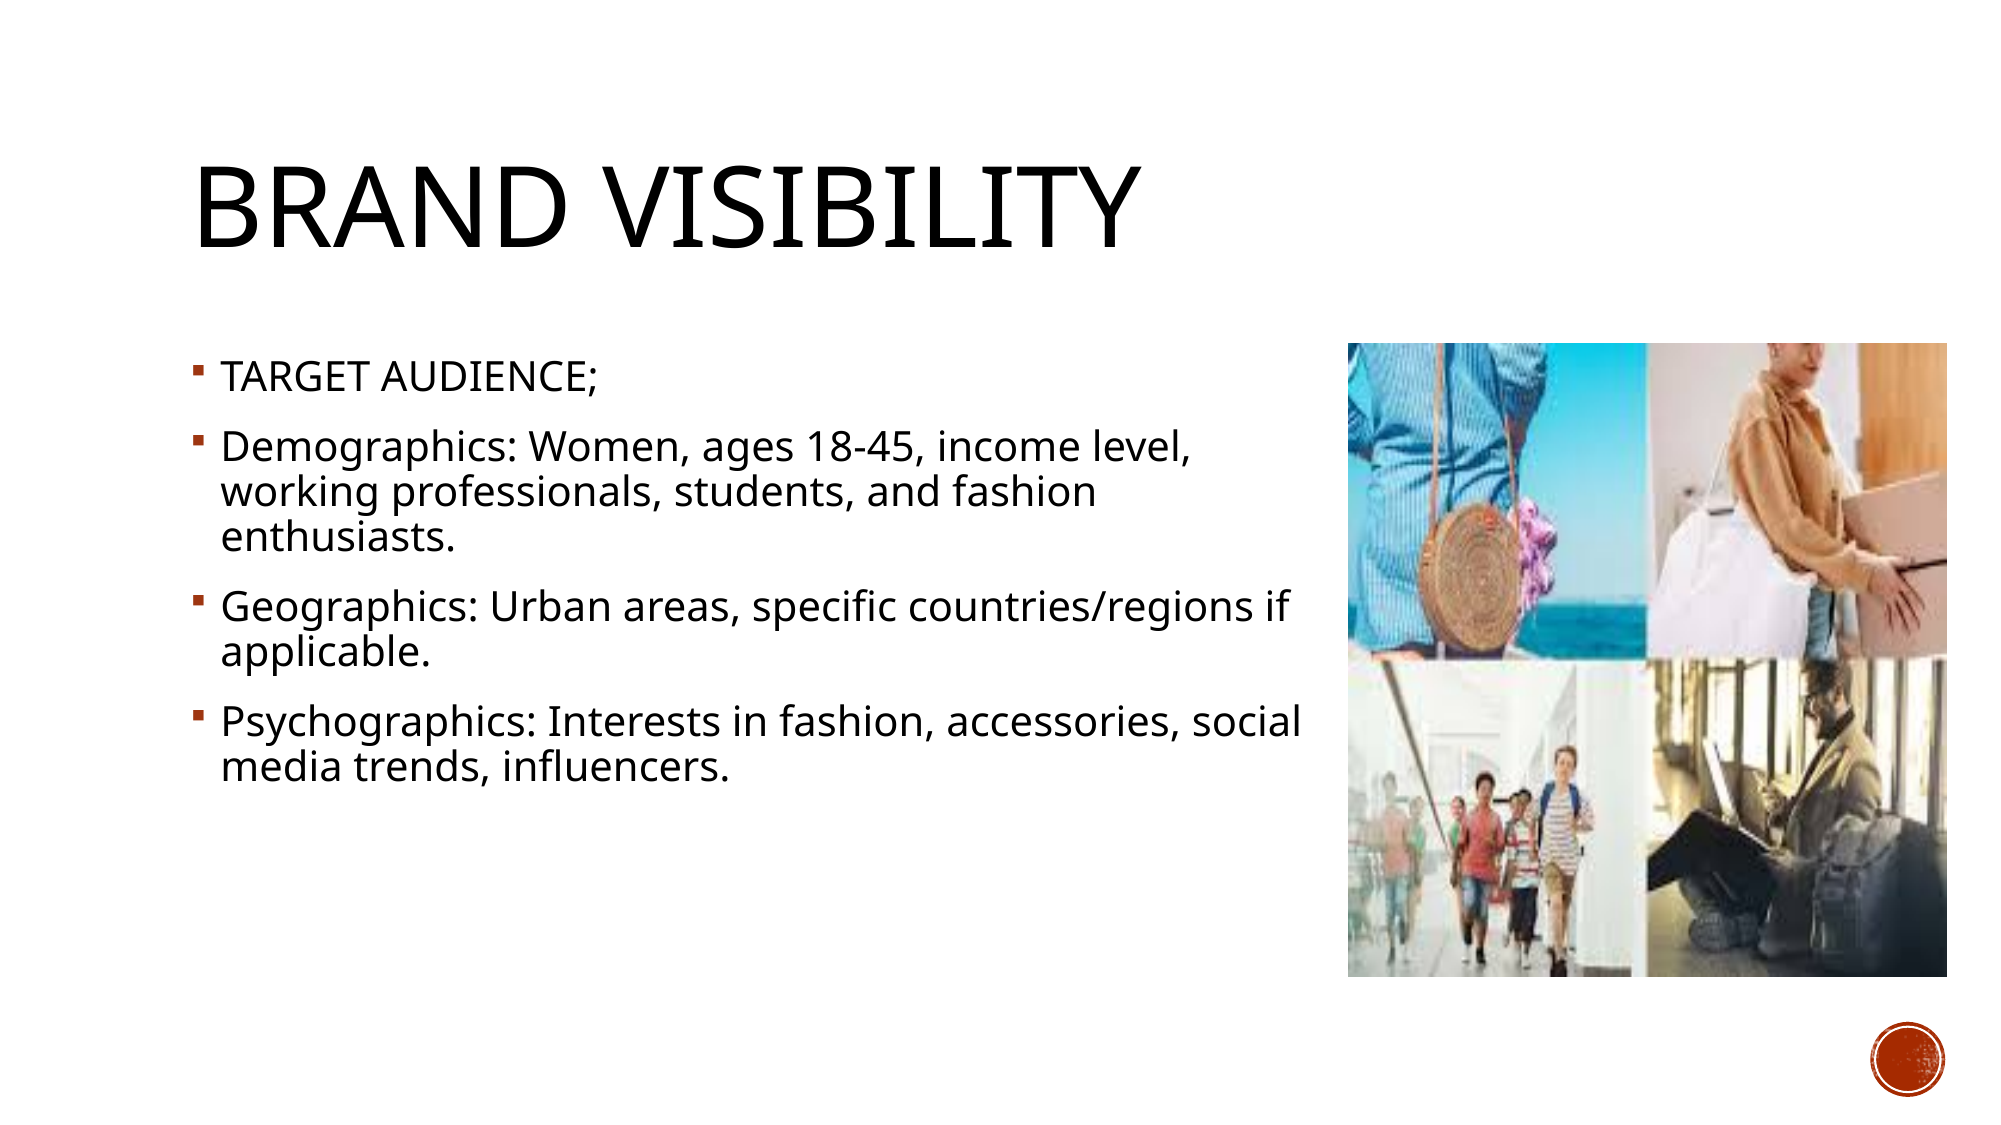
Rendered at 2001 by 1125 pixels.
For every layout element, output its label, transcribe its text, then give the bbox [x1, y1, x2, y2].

title Brand visibility [175, 79, 1826, 344]
list TARGET AUDIENCE; Demographics: Women, ages 18-45, income level, working professionals, students, and fashion enthusiasts. Geographics: Urban areas, specific countries/regions if applicable. Psychographics: Interests in fashion, accessories, social media trends, influencers. [175, 348, 1349, 1013]
picture [1348, 343, 1947, 977]
